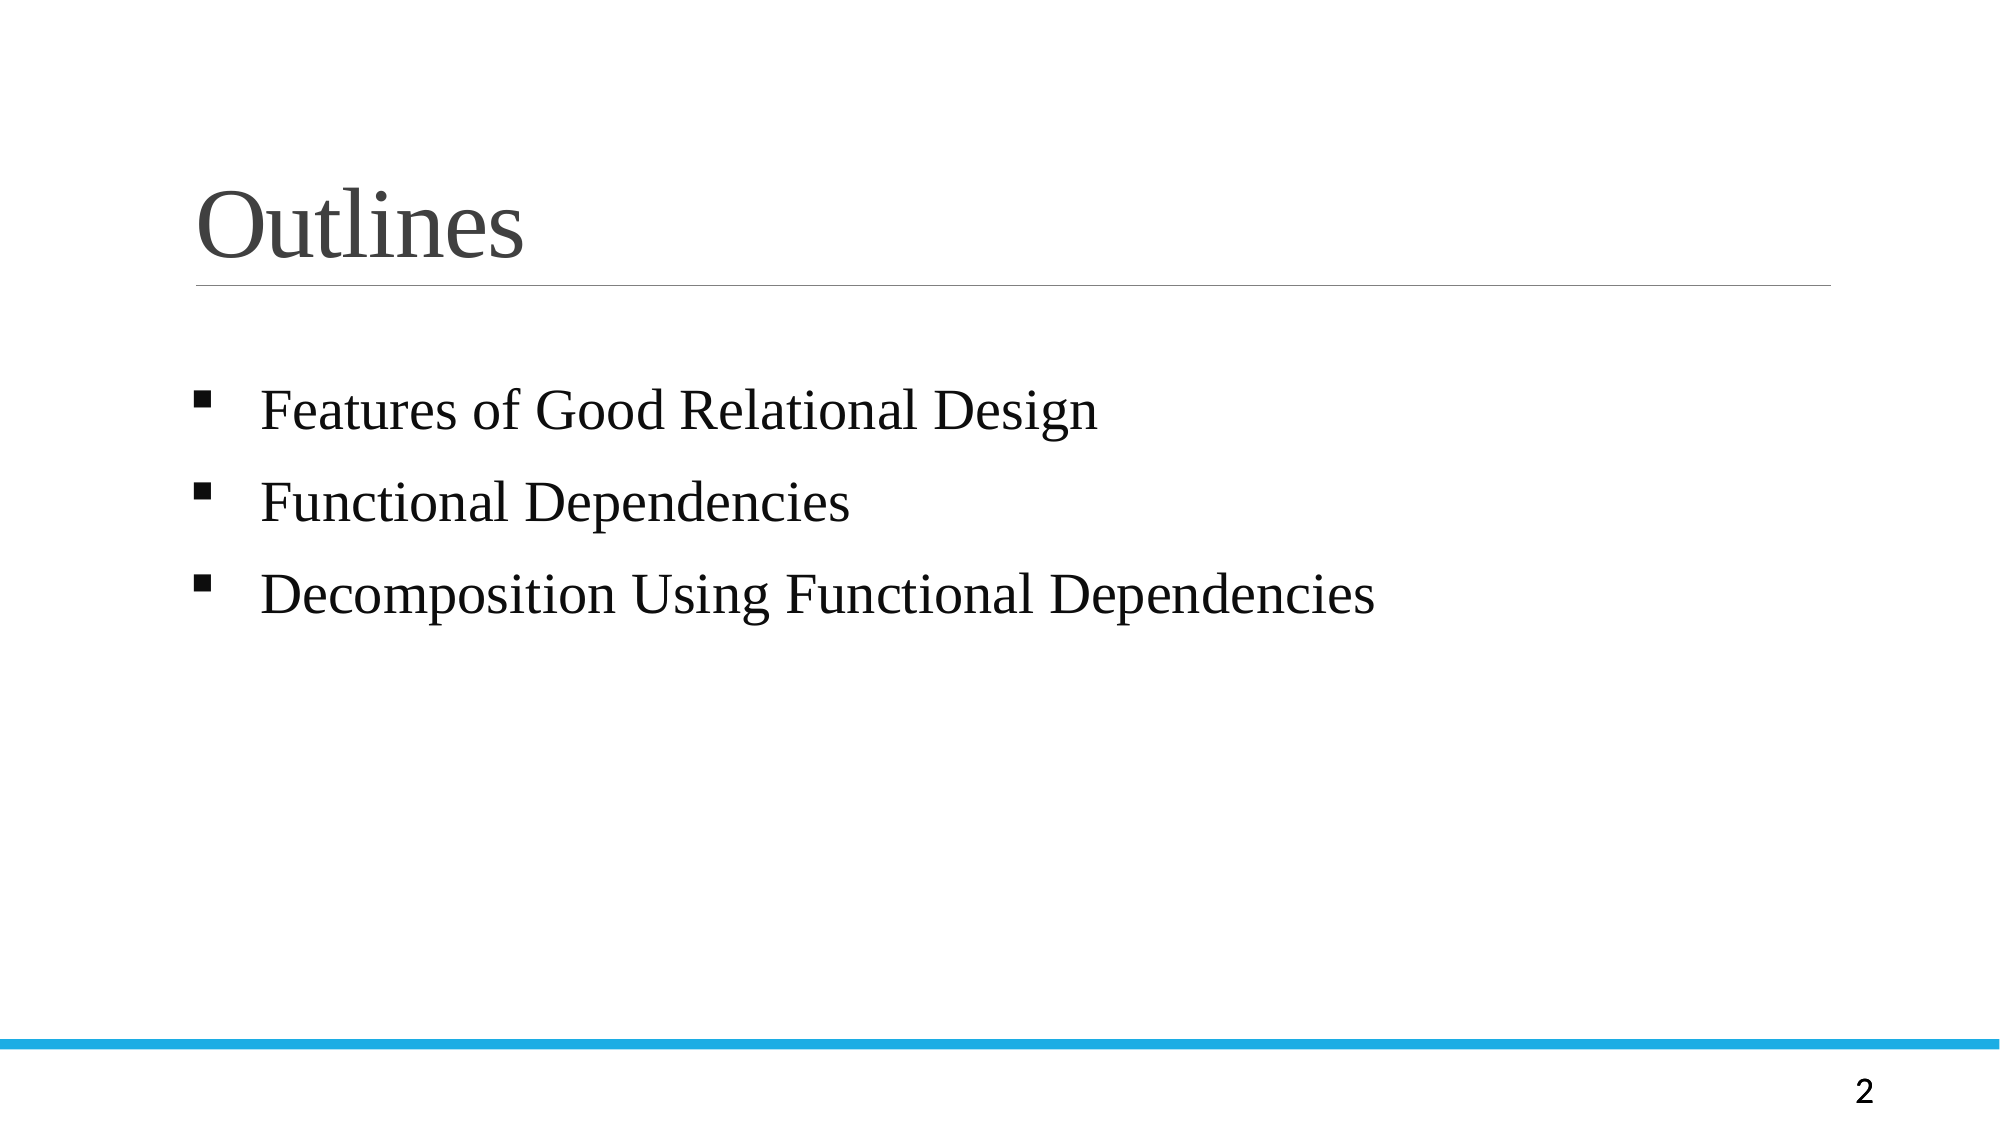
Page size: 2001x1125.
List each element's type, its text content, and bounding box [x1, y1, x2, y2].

title Outlines [180, 47, 1830, 285]
text_box Features of Good Relational Design Functional Dependencies Decomposition Using Functional Dependencies [174, 371, 1825, 1033]
